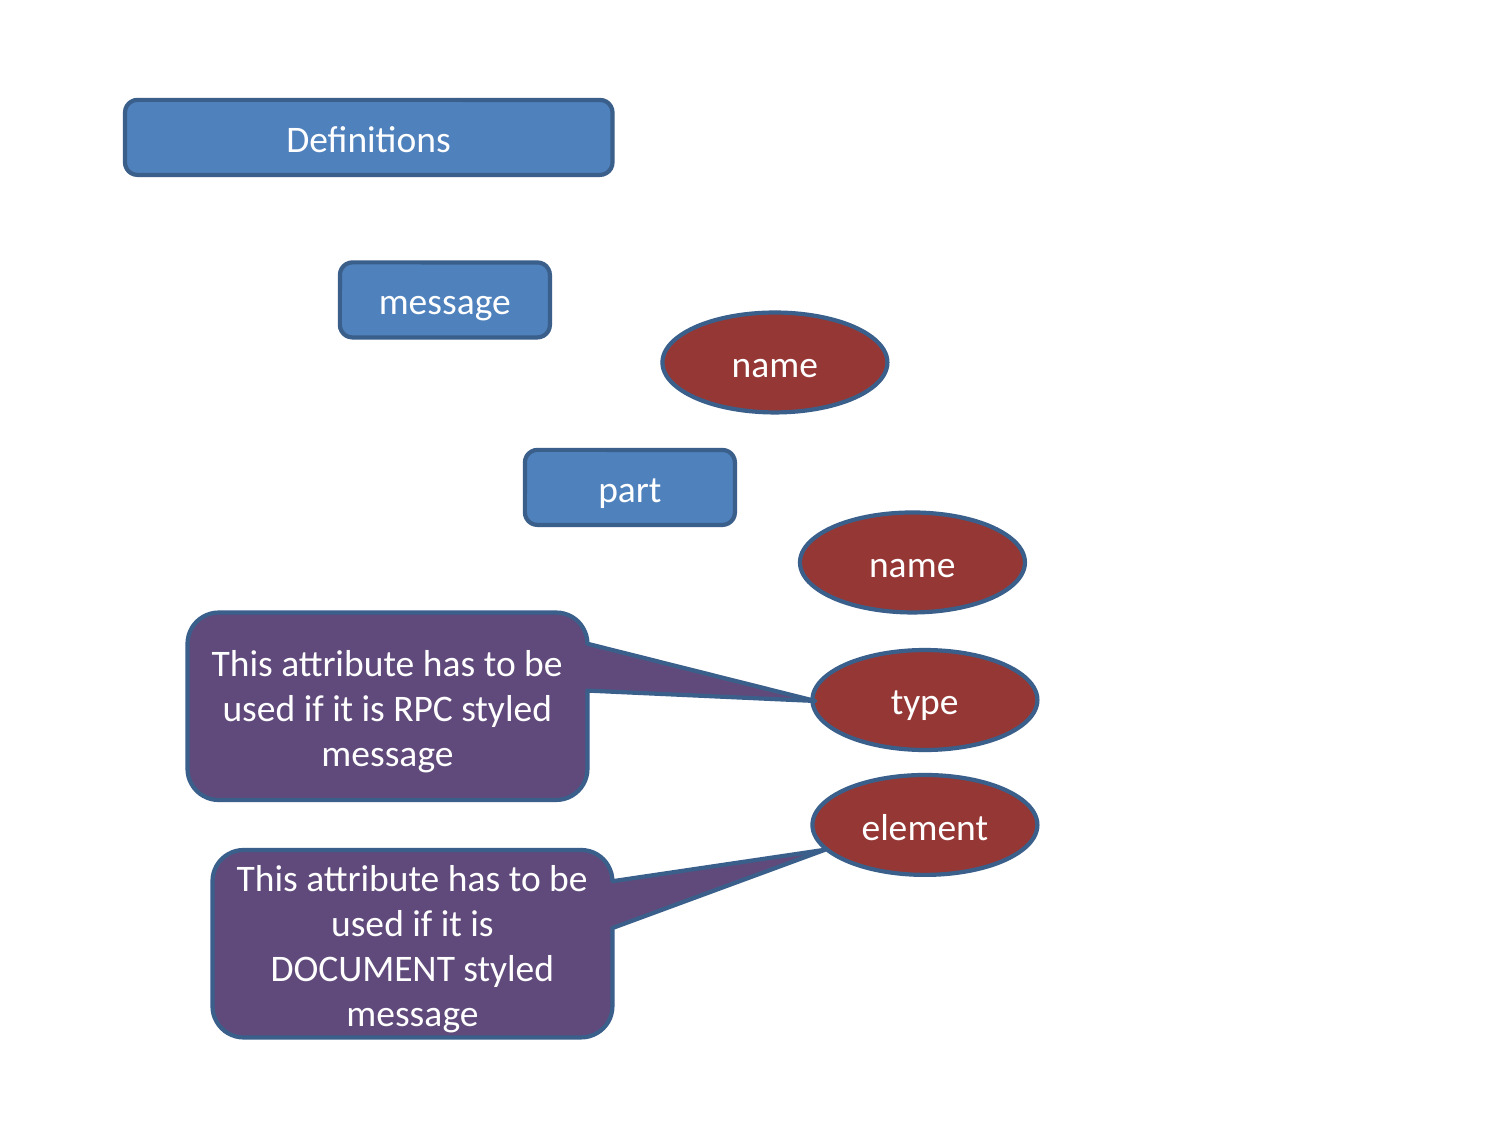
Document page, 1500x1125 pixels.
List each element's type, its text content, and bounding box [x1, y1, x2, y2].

text_box This attribute has to be used if it is RPC styled message [185, 610, 818, 803]
text_box name [660, 310, 890, 415]
text_box name [797, 510, 1028, 615]
text_box This attribute has to be used if it is DOCUMENT styled message [210, 847, 828, 1040]
text_box type [810, 647, 1040, 753]
text_box part [522, 447, 738, 528]
text_box element [810, 772, 1040, 877]
text_box message [337, 260, 553, 340]
text_box Definitions [122, 97, 615, 178]
